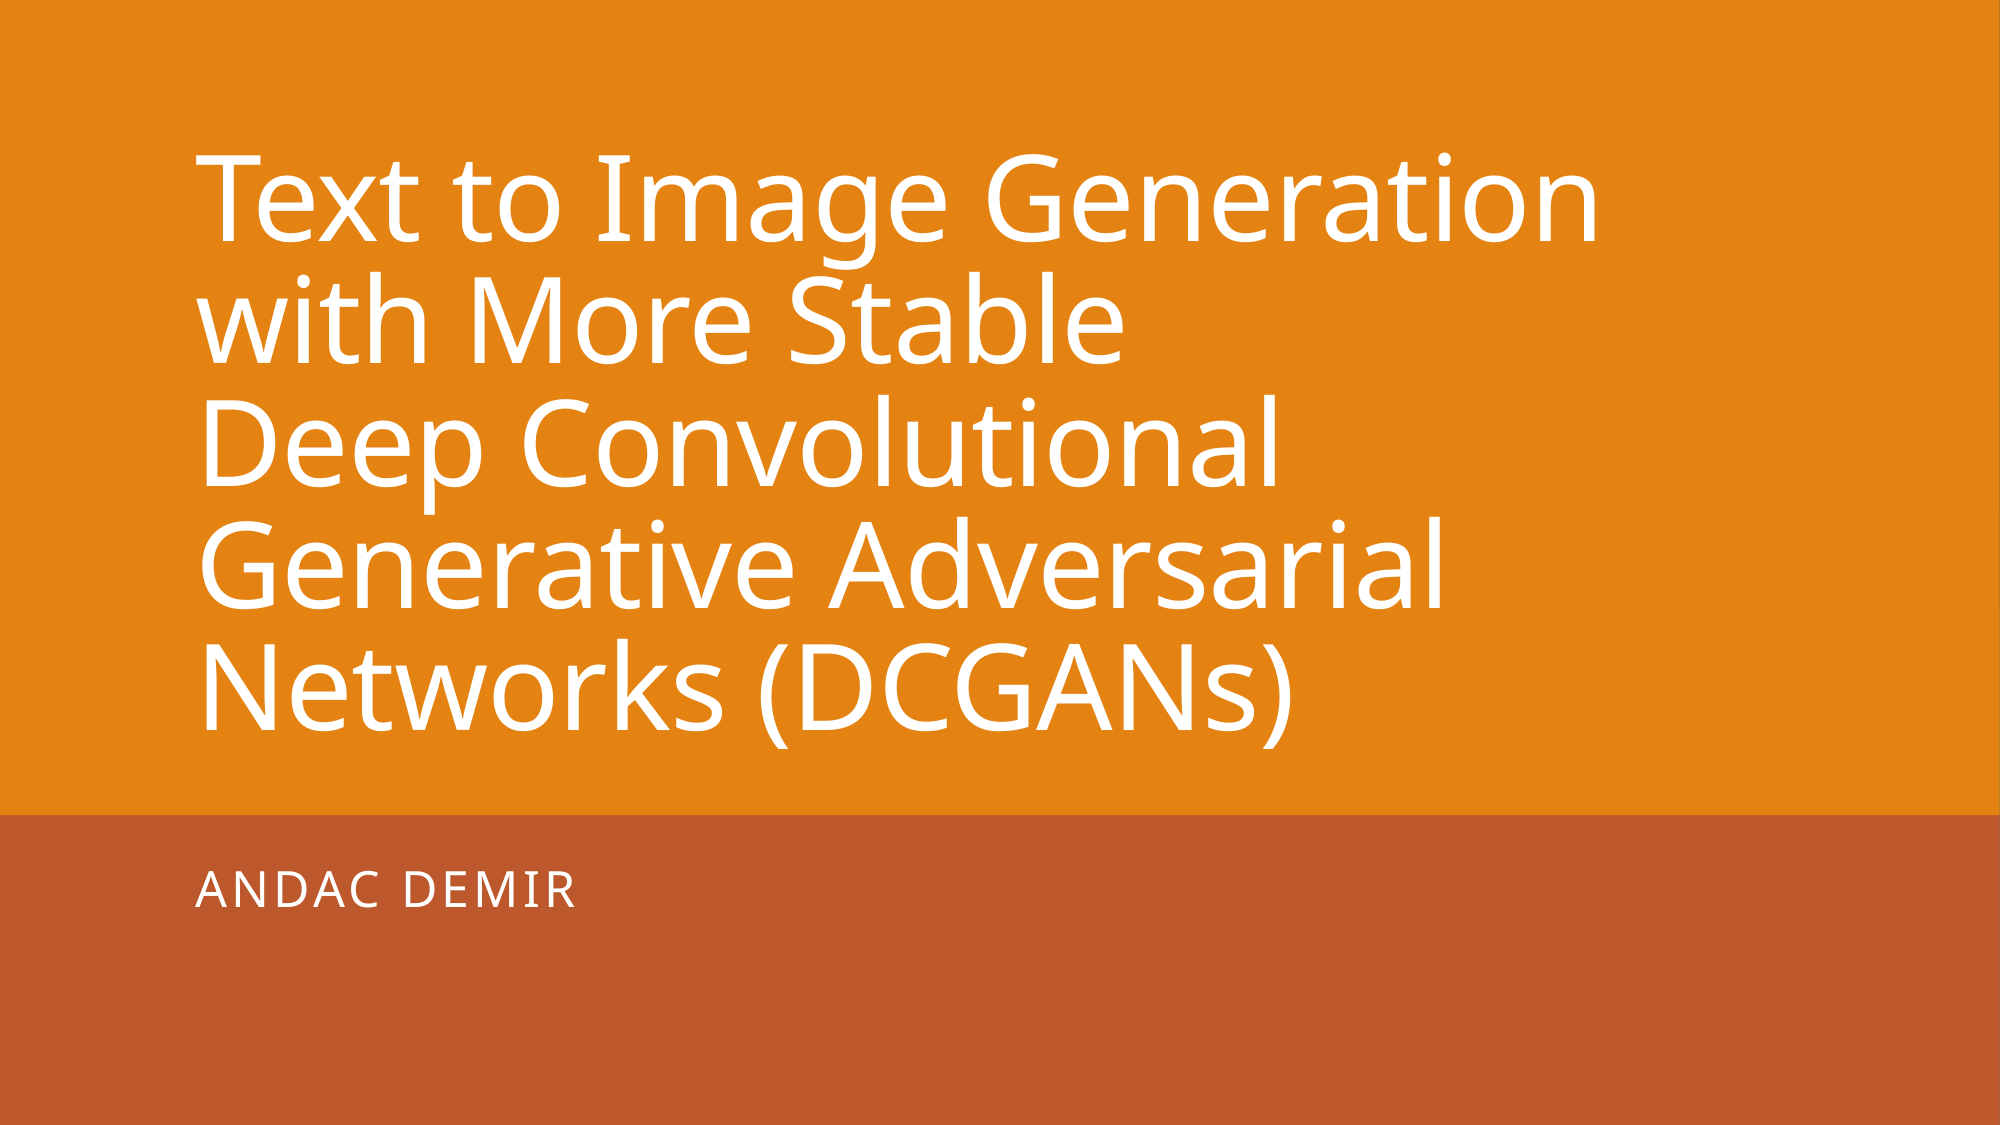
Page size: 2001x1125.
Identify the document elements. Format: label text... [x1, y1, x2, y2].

text_box [0, 0, 2000, 816]
title Text to Image Generation with More Stable Deep Convolutional Generative Adversarial Networks (DCGANs) [180, 124, 1830, 763]
subtitle Andac Demir [180, 857, 1831, 1045]
text_box [0, 816, 2000, 1125]
